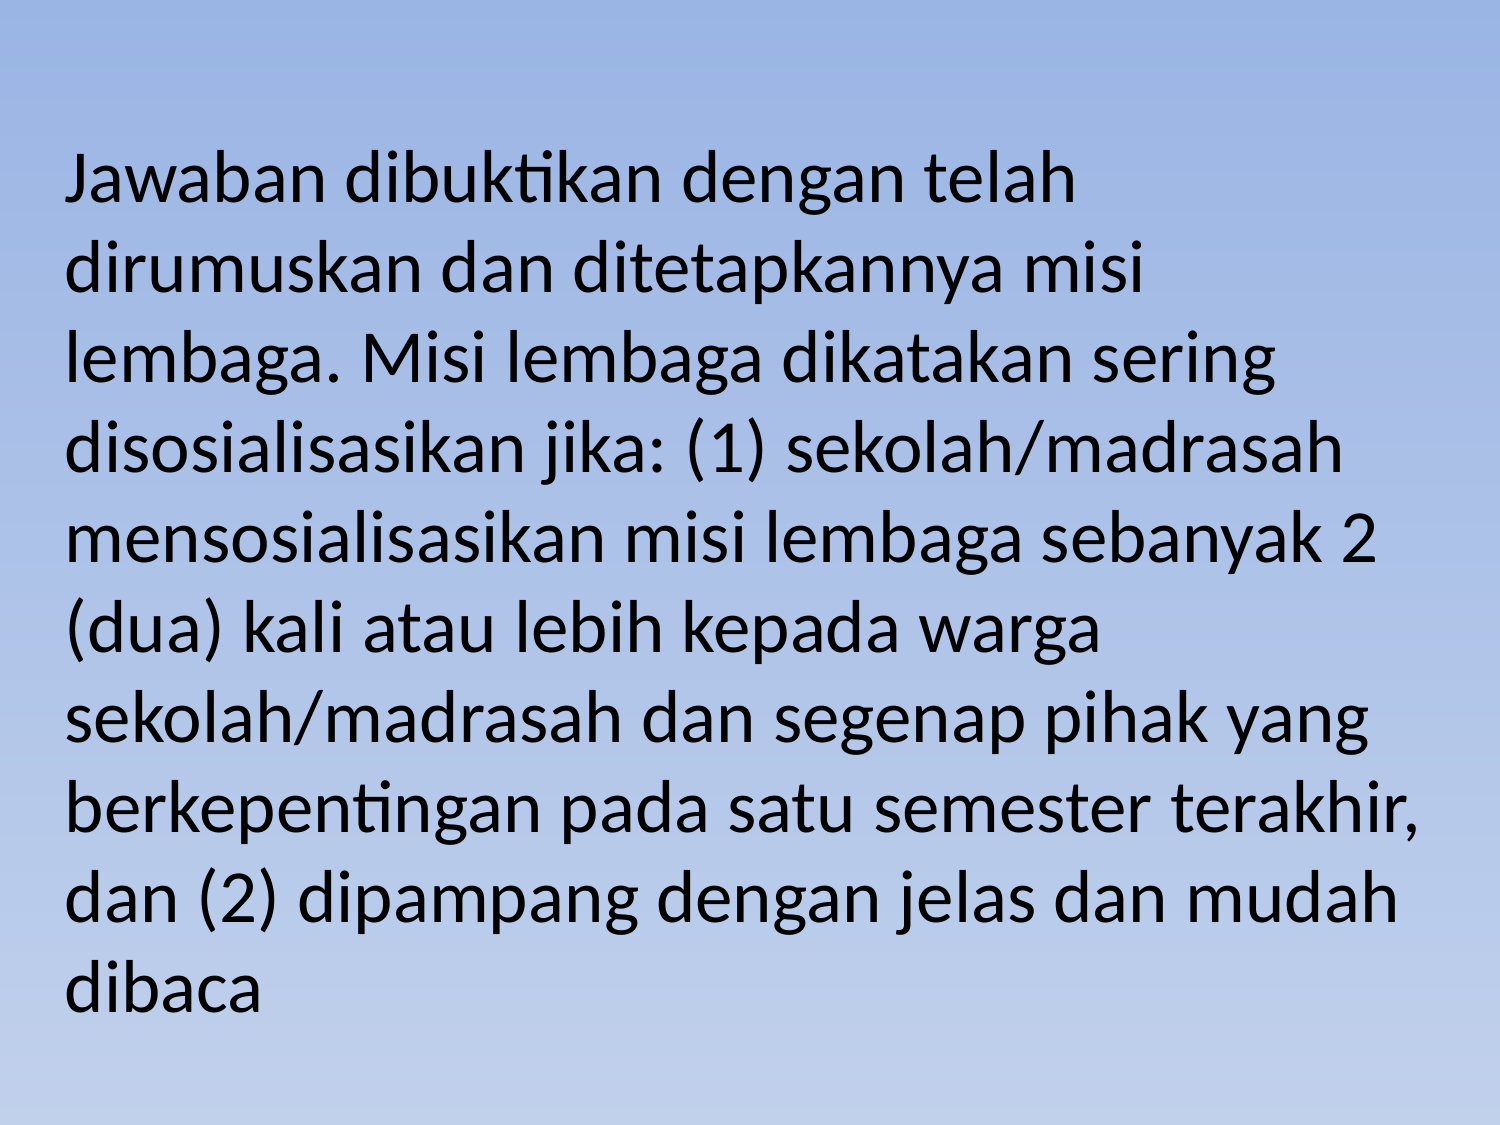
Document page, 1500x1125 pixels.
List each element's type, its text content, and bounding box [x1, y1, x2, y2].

text_box Jawaban dibuktikan dengan telah dirumuskan dan ditetapkannya misi lembaga. Misi lembaga dikatakan sering disosialisasikan jika: (1) sekolah/madrasah mensosialisasikan misi lembaga sebanyak 2 (dua) kali atau lebih kepada warga sekolah/madrasah dan segenap pihak yang berkepentingan pada satu semester terakhir, dan (2) dipampang dengan jelas dan mudah dibaca [50, 74, 1438, 1035]
